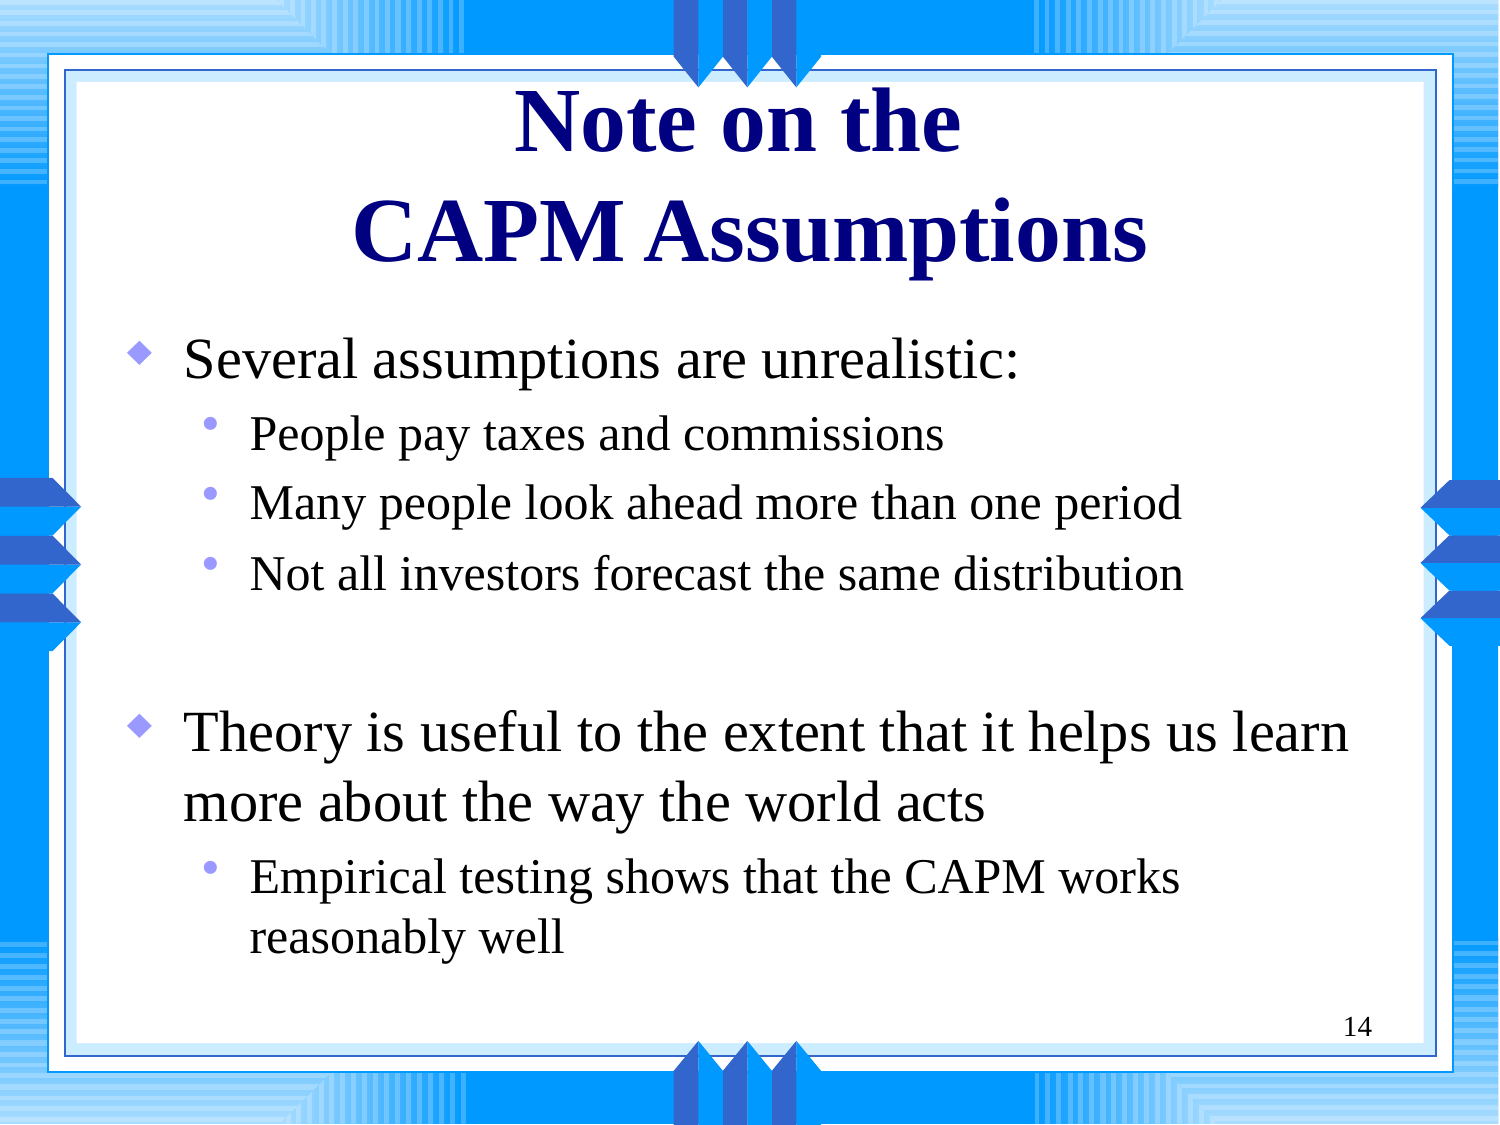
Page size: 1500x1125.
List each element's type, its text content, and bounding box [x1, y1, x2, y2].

list Several assumptions are unrealistic: People pay taxes and commissions Many people look ahead more than one period Not all investors forecast the same distribution Theory is useful to the extent that it helps us learn more about the way the world acts Empirical testing shows that the CAPM works reasonably well [112, 312, 1388, 988]
slide_number 28 [1454, 996, 1499, 1000]
title Note on the CAPM Assumptions [112, 99, 1388, 288]
slide_number 14 [1074, 988, 1388, 1063]
slide_number 28 [396, 0, 400, 53]
